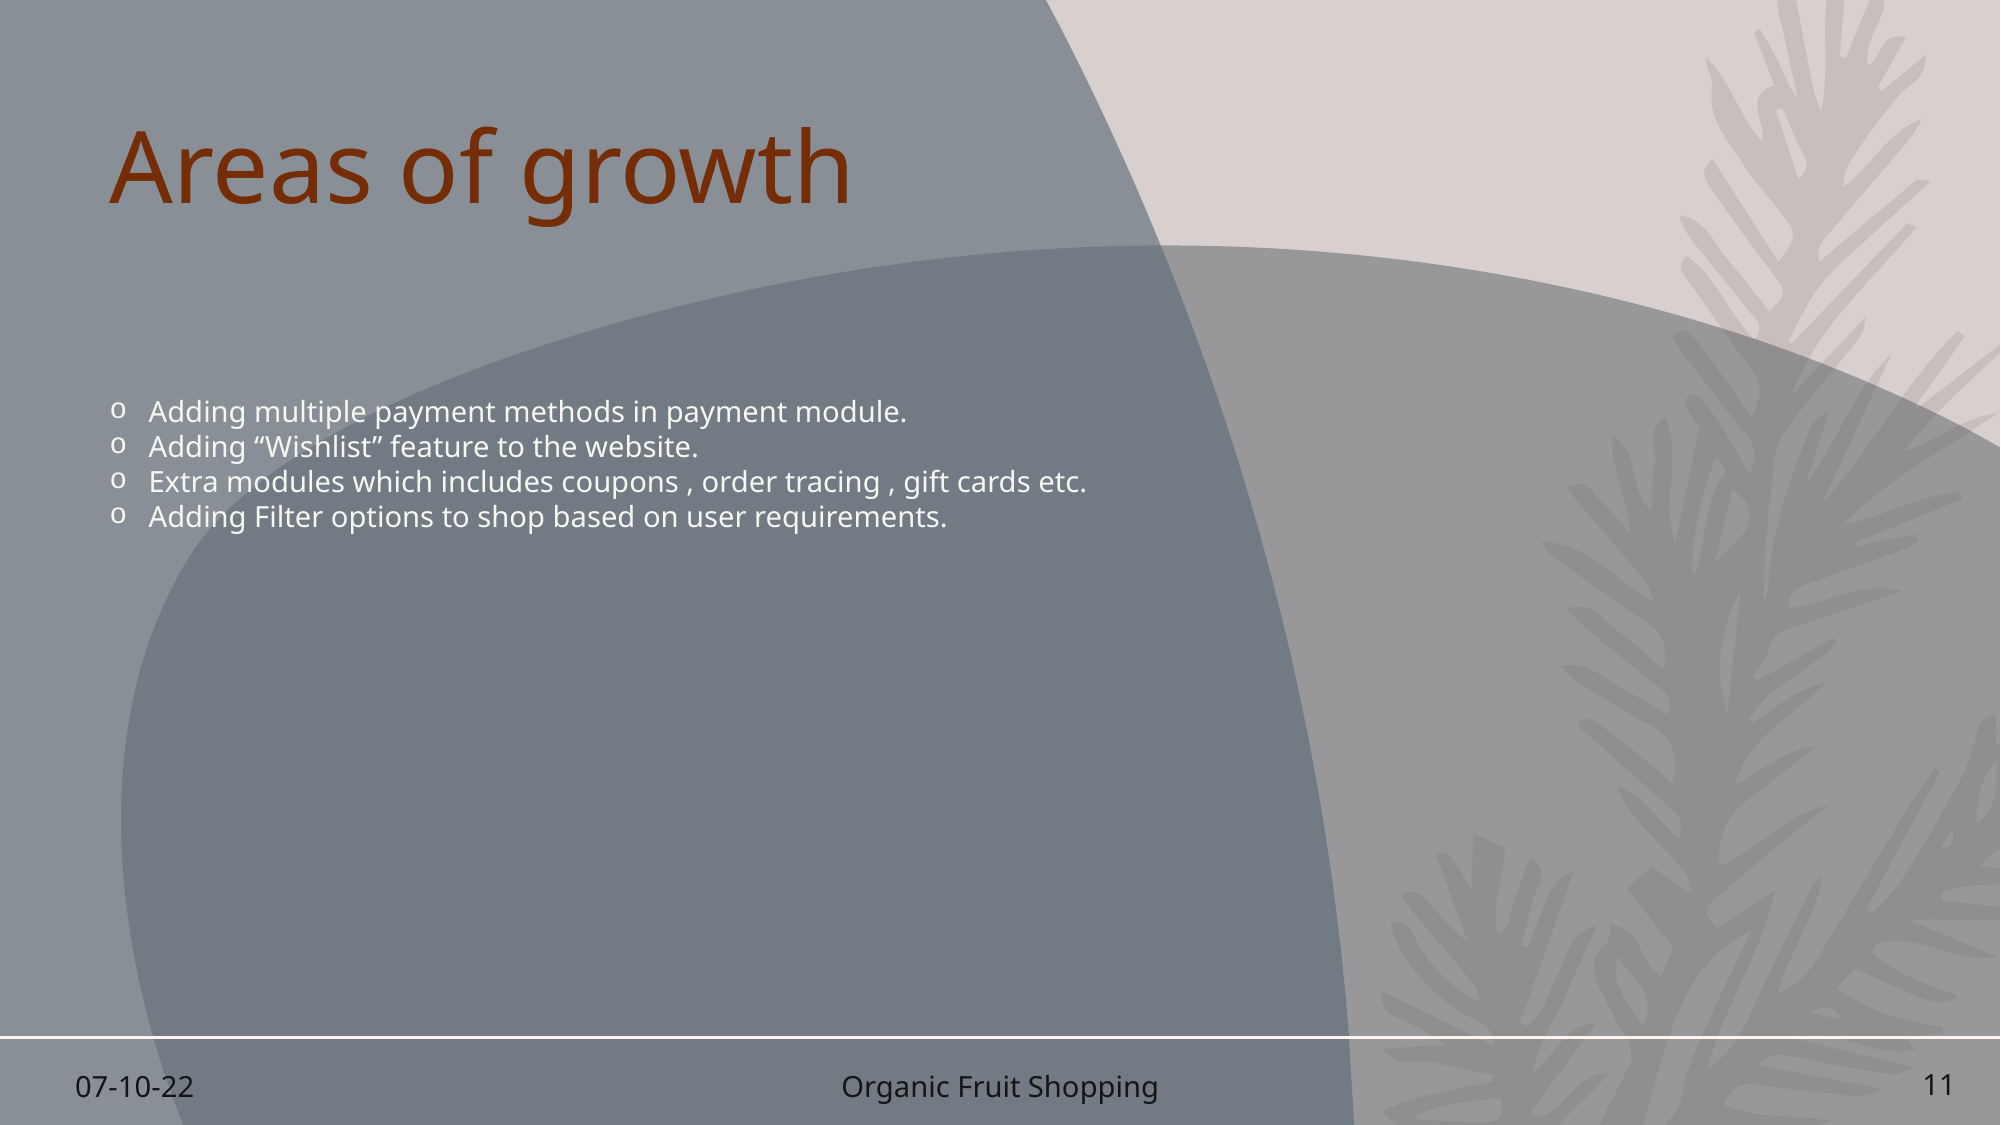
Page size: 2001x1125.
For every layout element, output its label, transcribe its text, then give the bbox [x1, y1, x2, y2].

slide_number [60, 1060, 222, 1112]
slide_number 11 [1808, 1060, 1971, 1112]
title Areas of growth [94, 115, 1820, 227]
footer Organic Fruit Shopping [718, 1060, 1283, 1112]
list Adding multiple payment methods in payment module. Adding “Wishlist” feature to the website. Extra modules which includes coupons , order tracing , gift cards etc. Adding Filter options to shop based on user requirements. [94, 385, 1155, 566]
